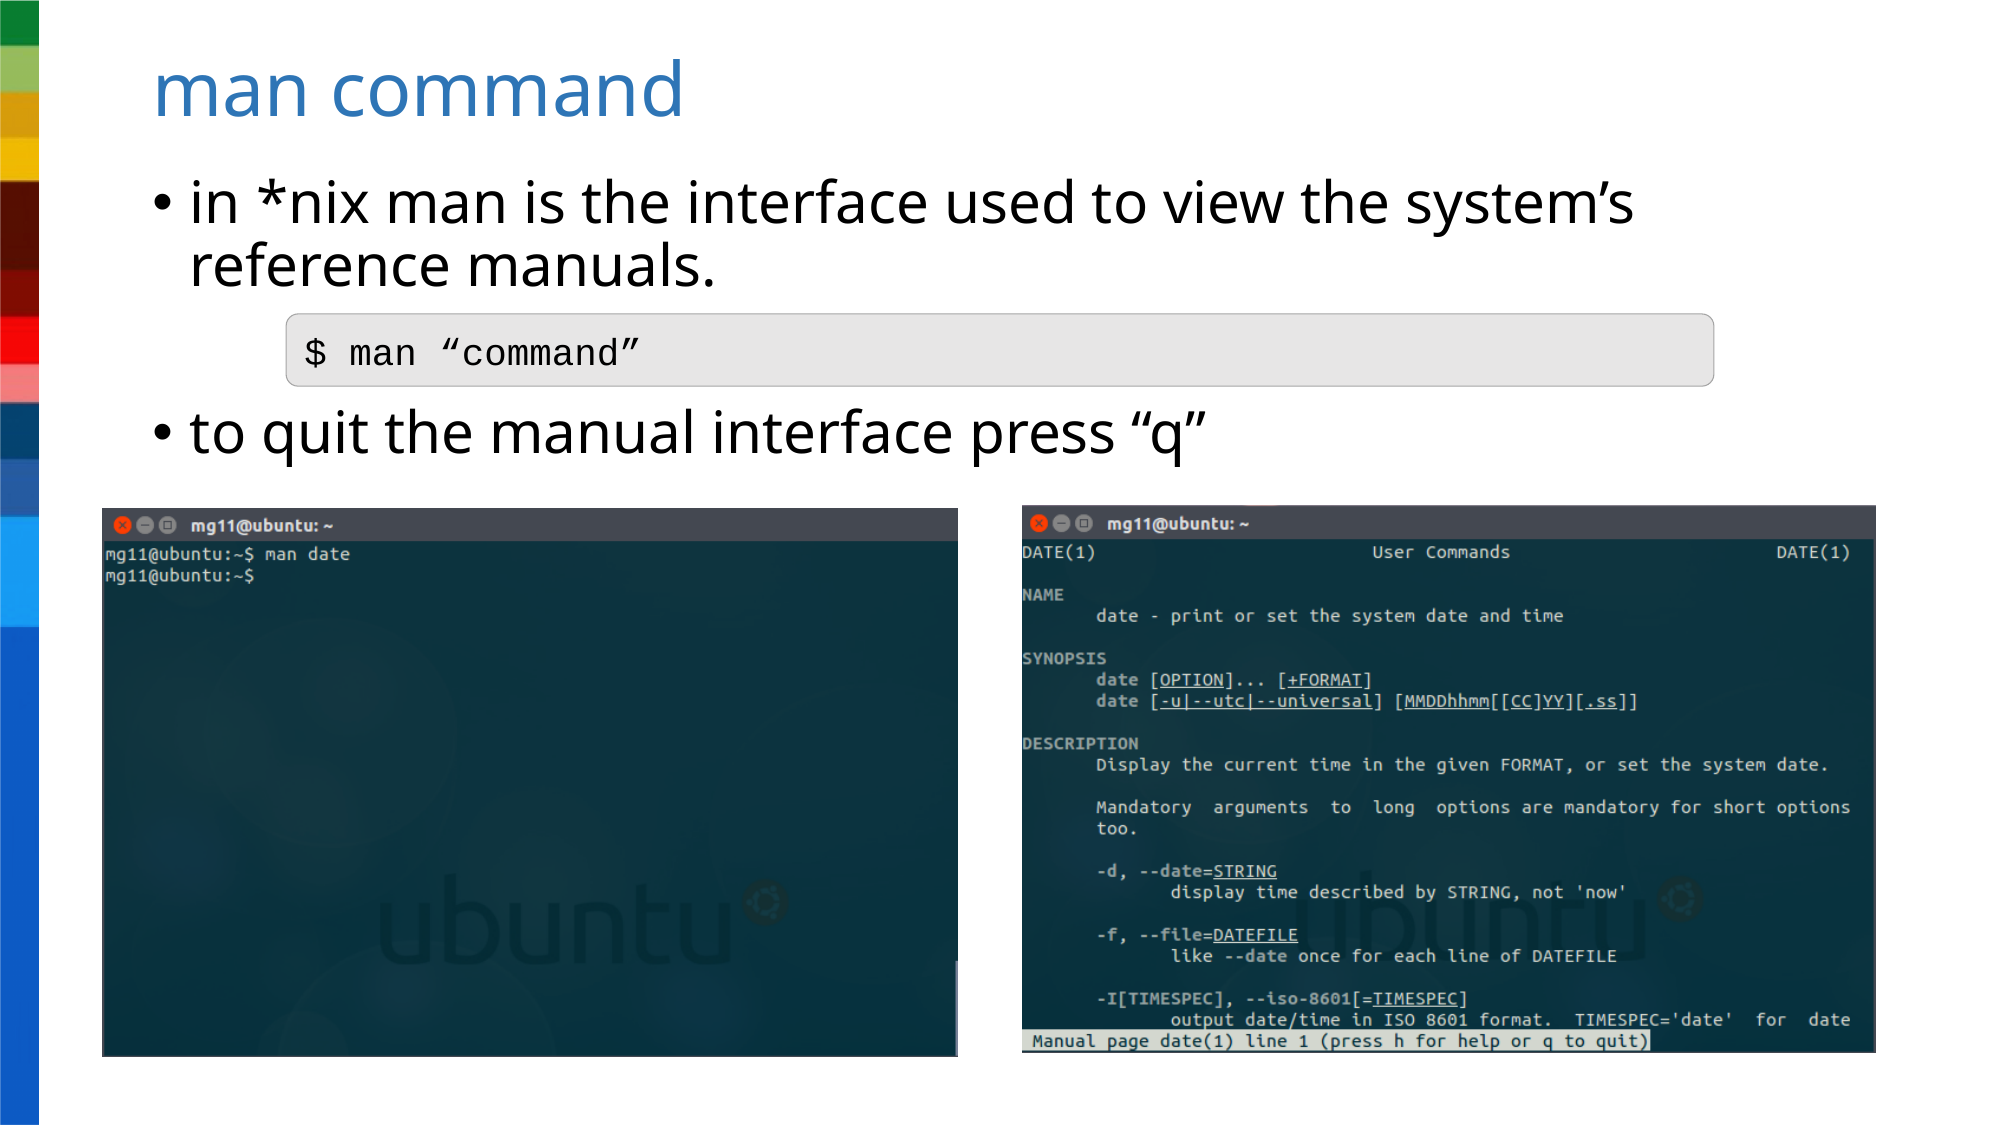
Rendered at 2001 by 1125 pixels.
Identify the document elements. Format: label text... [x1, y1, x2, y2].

title man command [137, 41, 1863, 143]
list in *nix man is the interface used to view the system’s reference manuals. to quit the manual interface press “q” [137, 165, 1863, 1014]
picture [0, 1, 958, 1124]
text_box $ man “command” [285, 313, 1715, 387]
picture [1022, 505, 1876, 1054]
